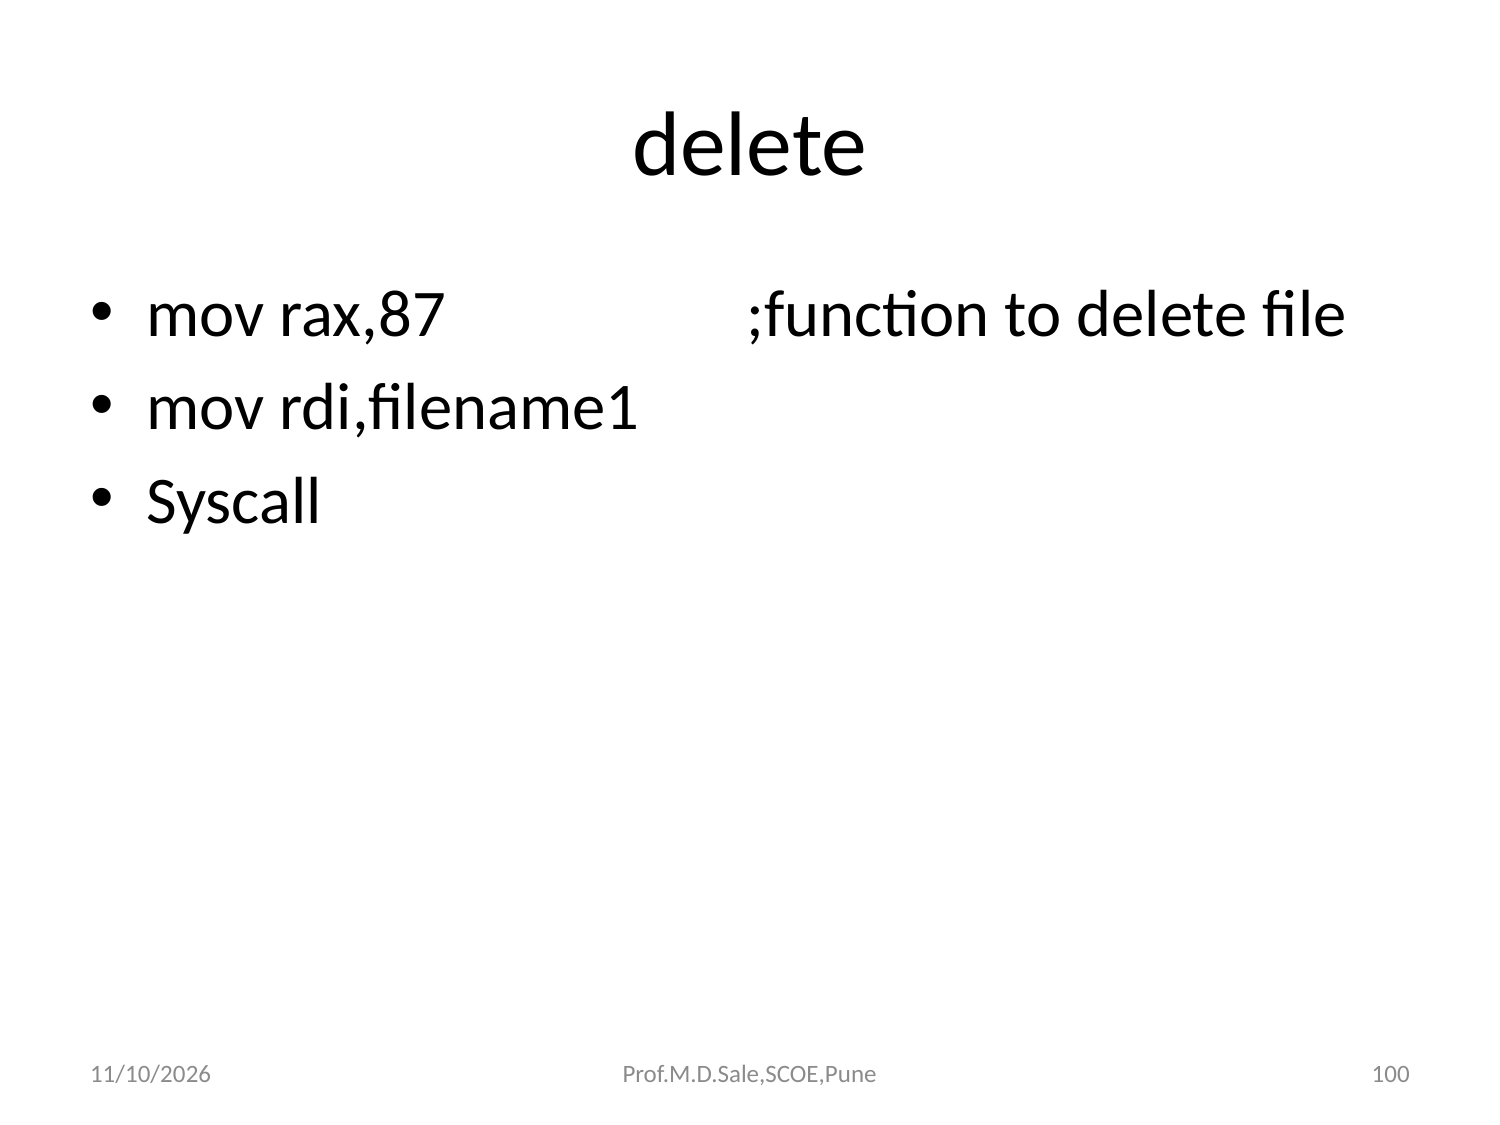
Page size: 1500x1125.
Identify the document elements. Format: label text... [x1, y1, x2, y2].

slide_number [75, 1042, 425, 1103]
slide_number 100 [1074, 1042, 1425, 1103]
title delete [75, 45, 1425, 233]
list mov rax,87 ;function to delete file mov rdi,filename1 Syscall [75, 262, 1425, 1005]
footer Prof.M.D.Sale,SCOE,Pune [512, 1042, 988, 1103]
